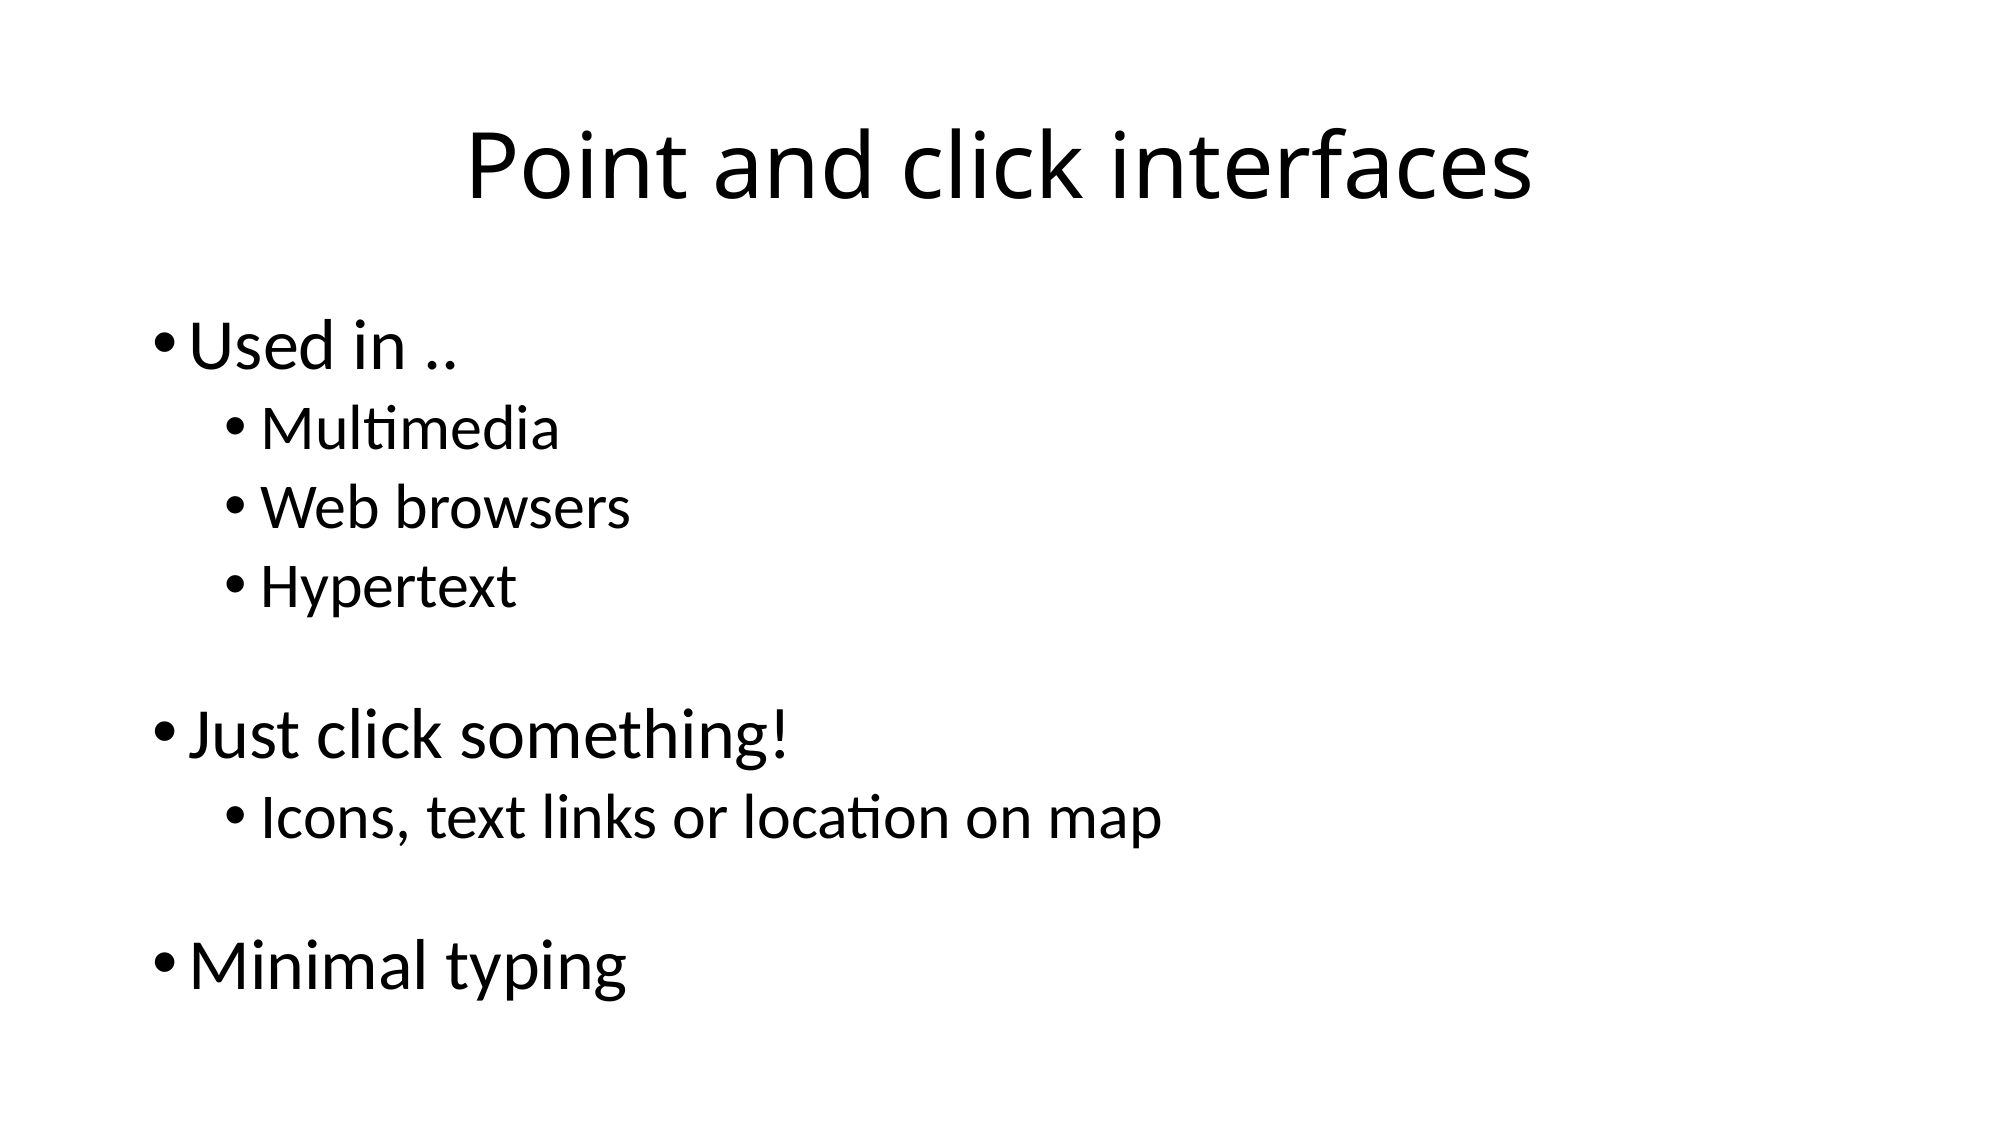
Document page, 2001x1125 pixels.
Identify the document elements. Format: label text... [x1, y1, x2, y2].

title Point and click interfaces [137, 59, 1863, 278]
list Used in .. Multimedia Web browsers Hypertext Just click something! Icons, text links or location on map Minimal typing [137, 299, 1863, 1014]
